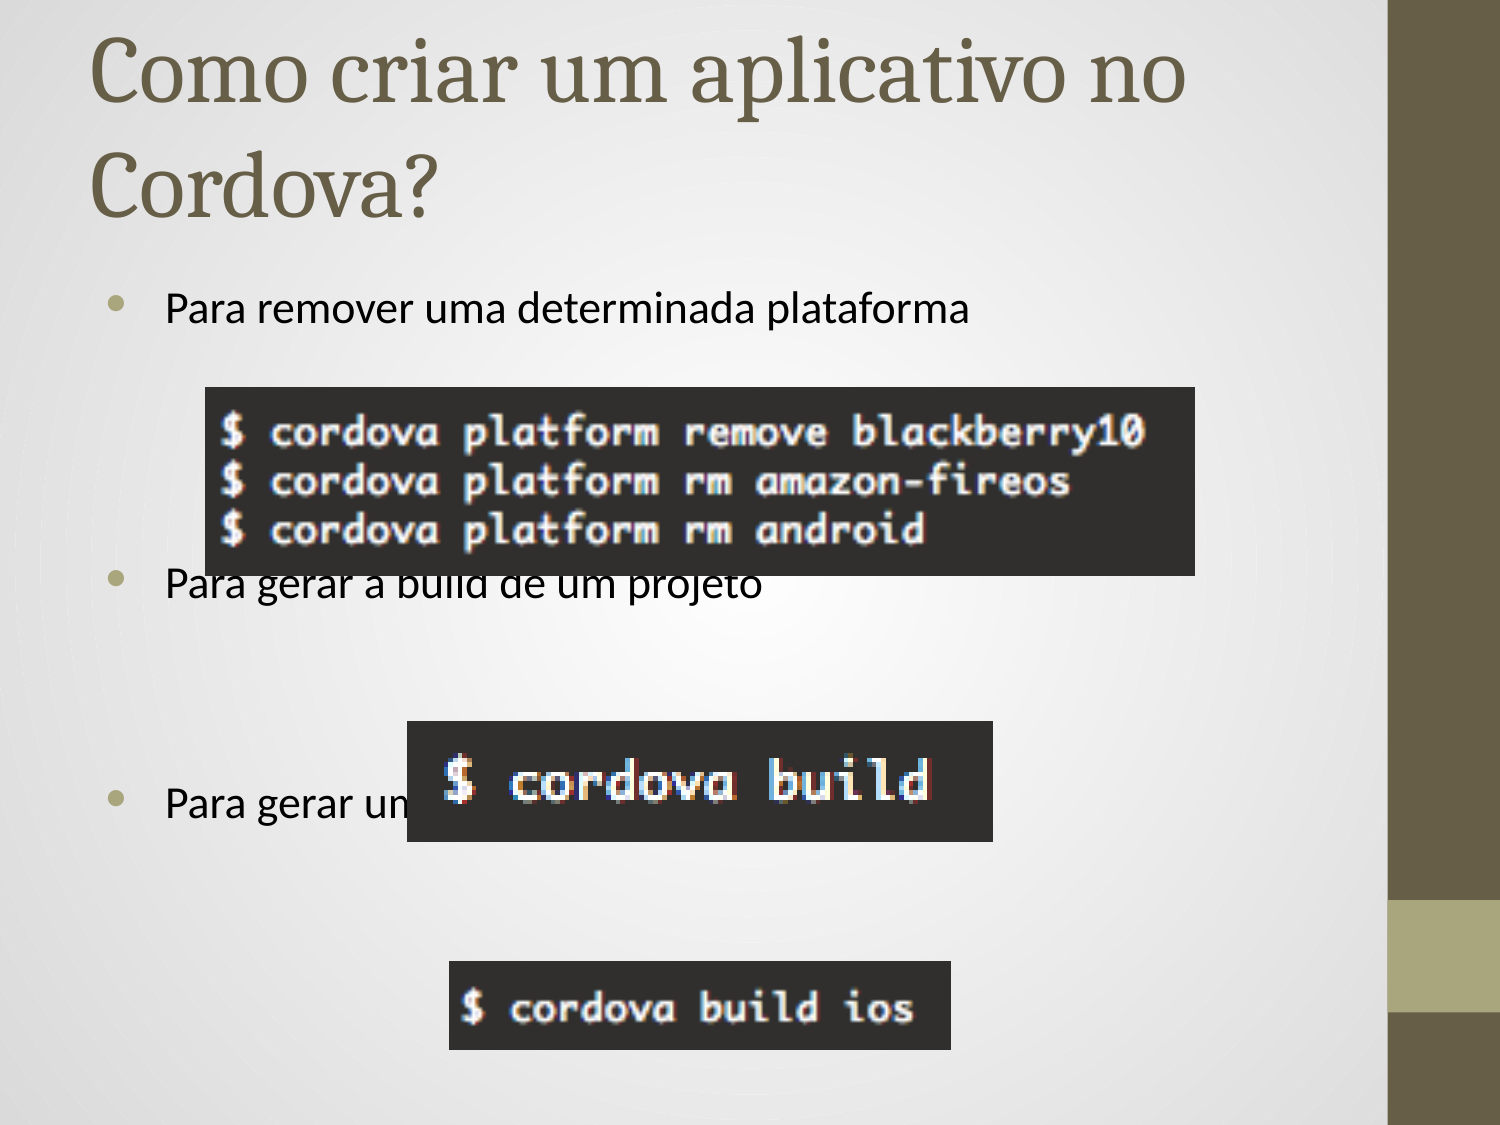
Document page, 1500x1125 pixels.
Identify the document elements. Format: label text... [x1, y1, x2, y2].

title Como criar um aplicativo no Cordova? [75, 45, 1325, 233]
list Para remover uma determinada plataforma Para gerar a build de um projeto Para gerar uma build especifica [75, 262, 1325, 1050]
picture [448, 960, 952, 1051]
picture [204, 387, 1196, 576]
picture [407, 720, 993, 843]
